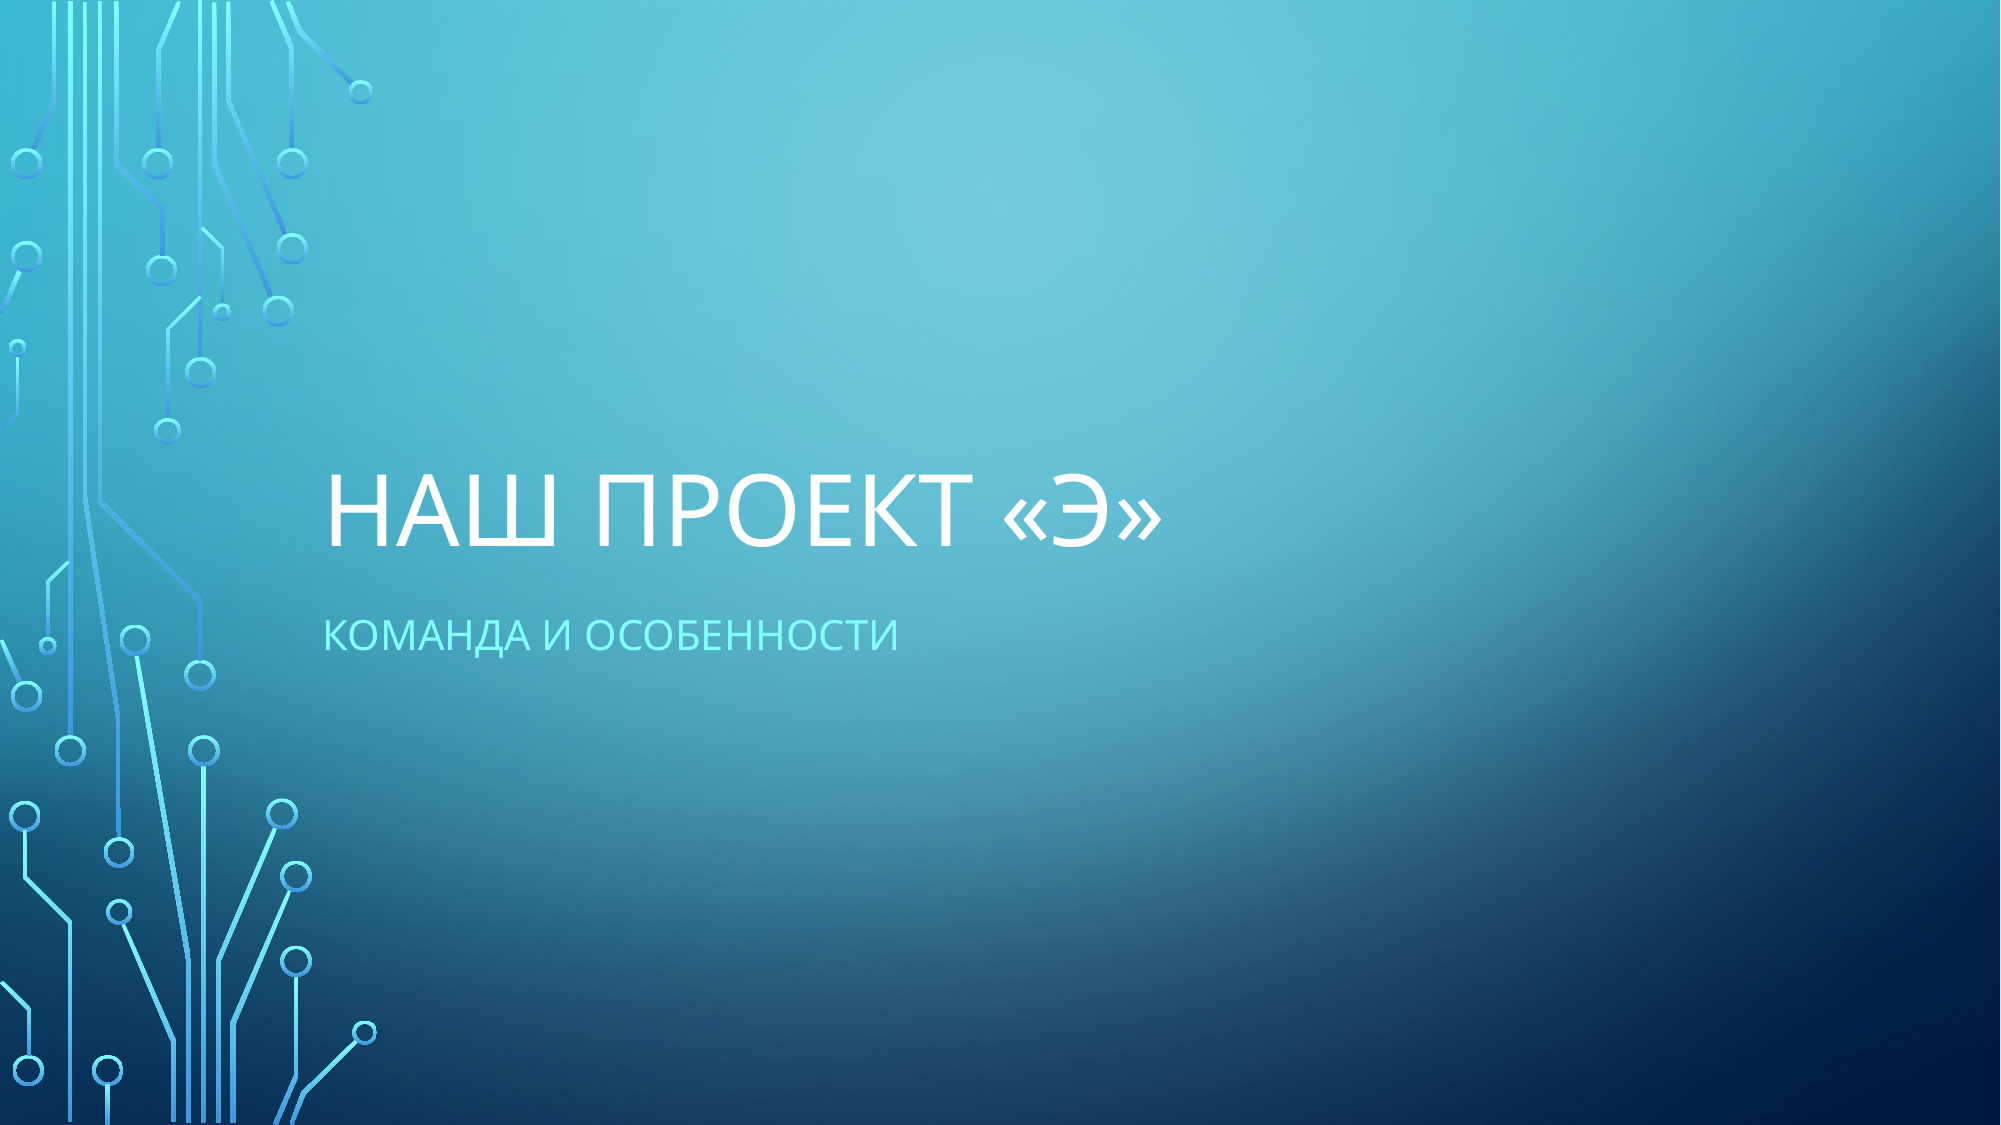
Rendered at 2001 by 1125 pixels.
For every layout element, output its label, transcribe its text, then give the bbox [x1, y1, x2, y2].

title Наш Проект «Э» [307, 184, 1750, 576]
subtitle Команда и особенности [307, 590, 1750, 863]
